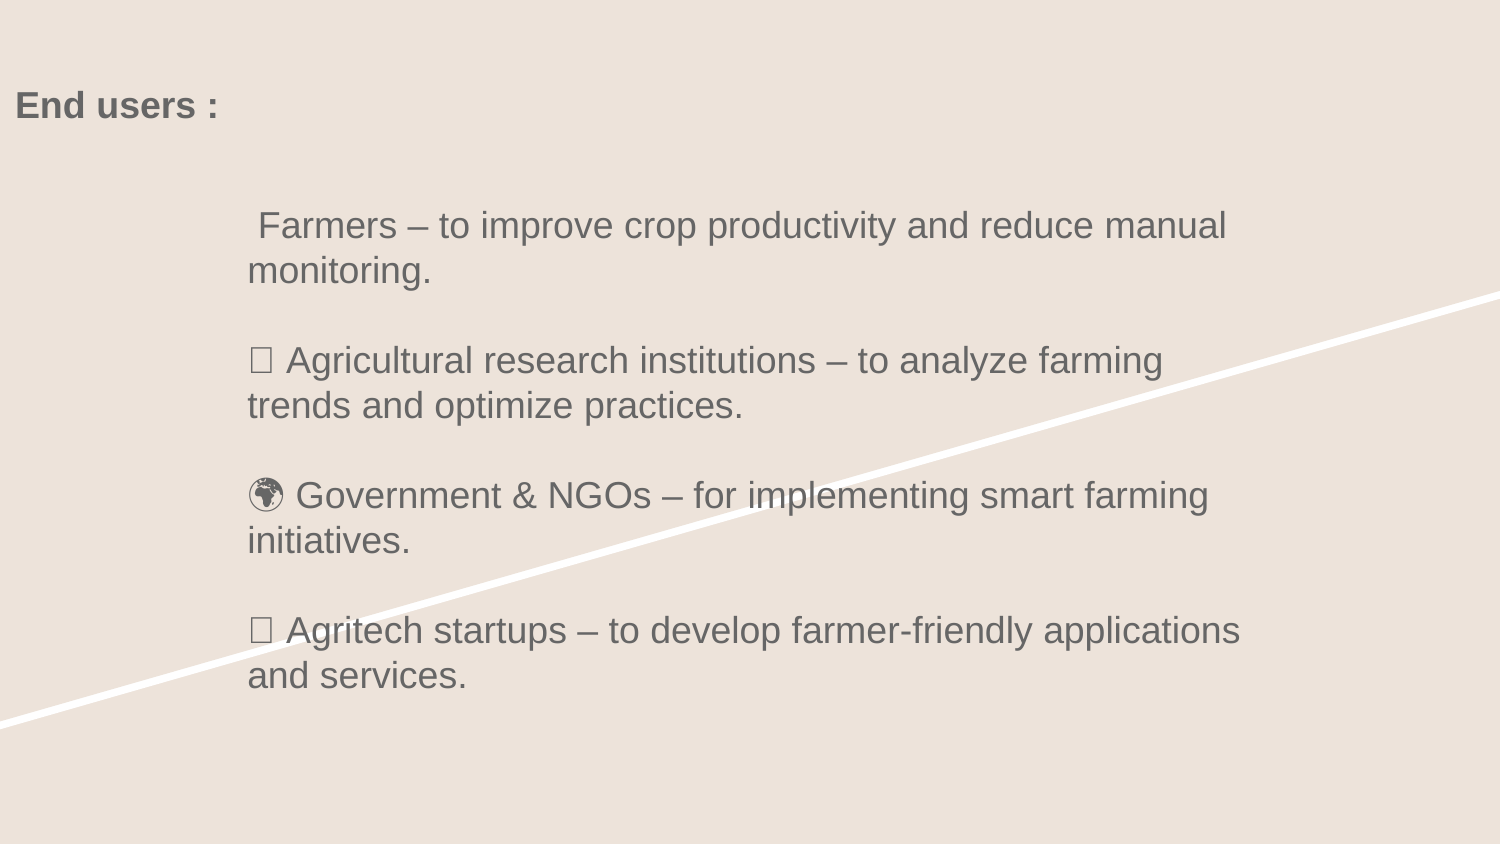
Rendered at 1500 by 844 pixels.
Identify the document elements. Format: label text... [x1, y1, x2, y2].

text_box End users : [0, 66, 1500, 142]
text_box 👨‍🌾 Farmers – to improve crop productivity and reduce manual monitoring. 🏢 Agricultural research institutions – to analyze farming trends and optimize practices. 🌍 Government & NGOs – for implementing smart farming initiatives. 📱 Agritech startups – to develop farmer-friendly applications and services. [232, 185, 1268, 756]
